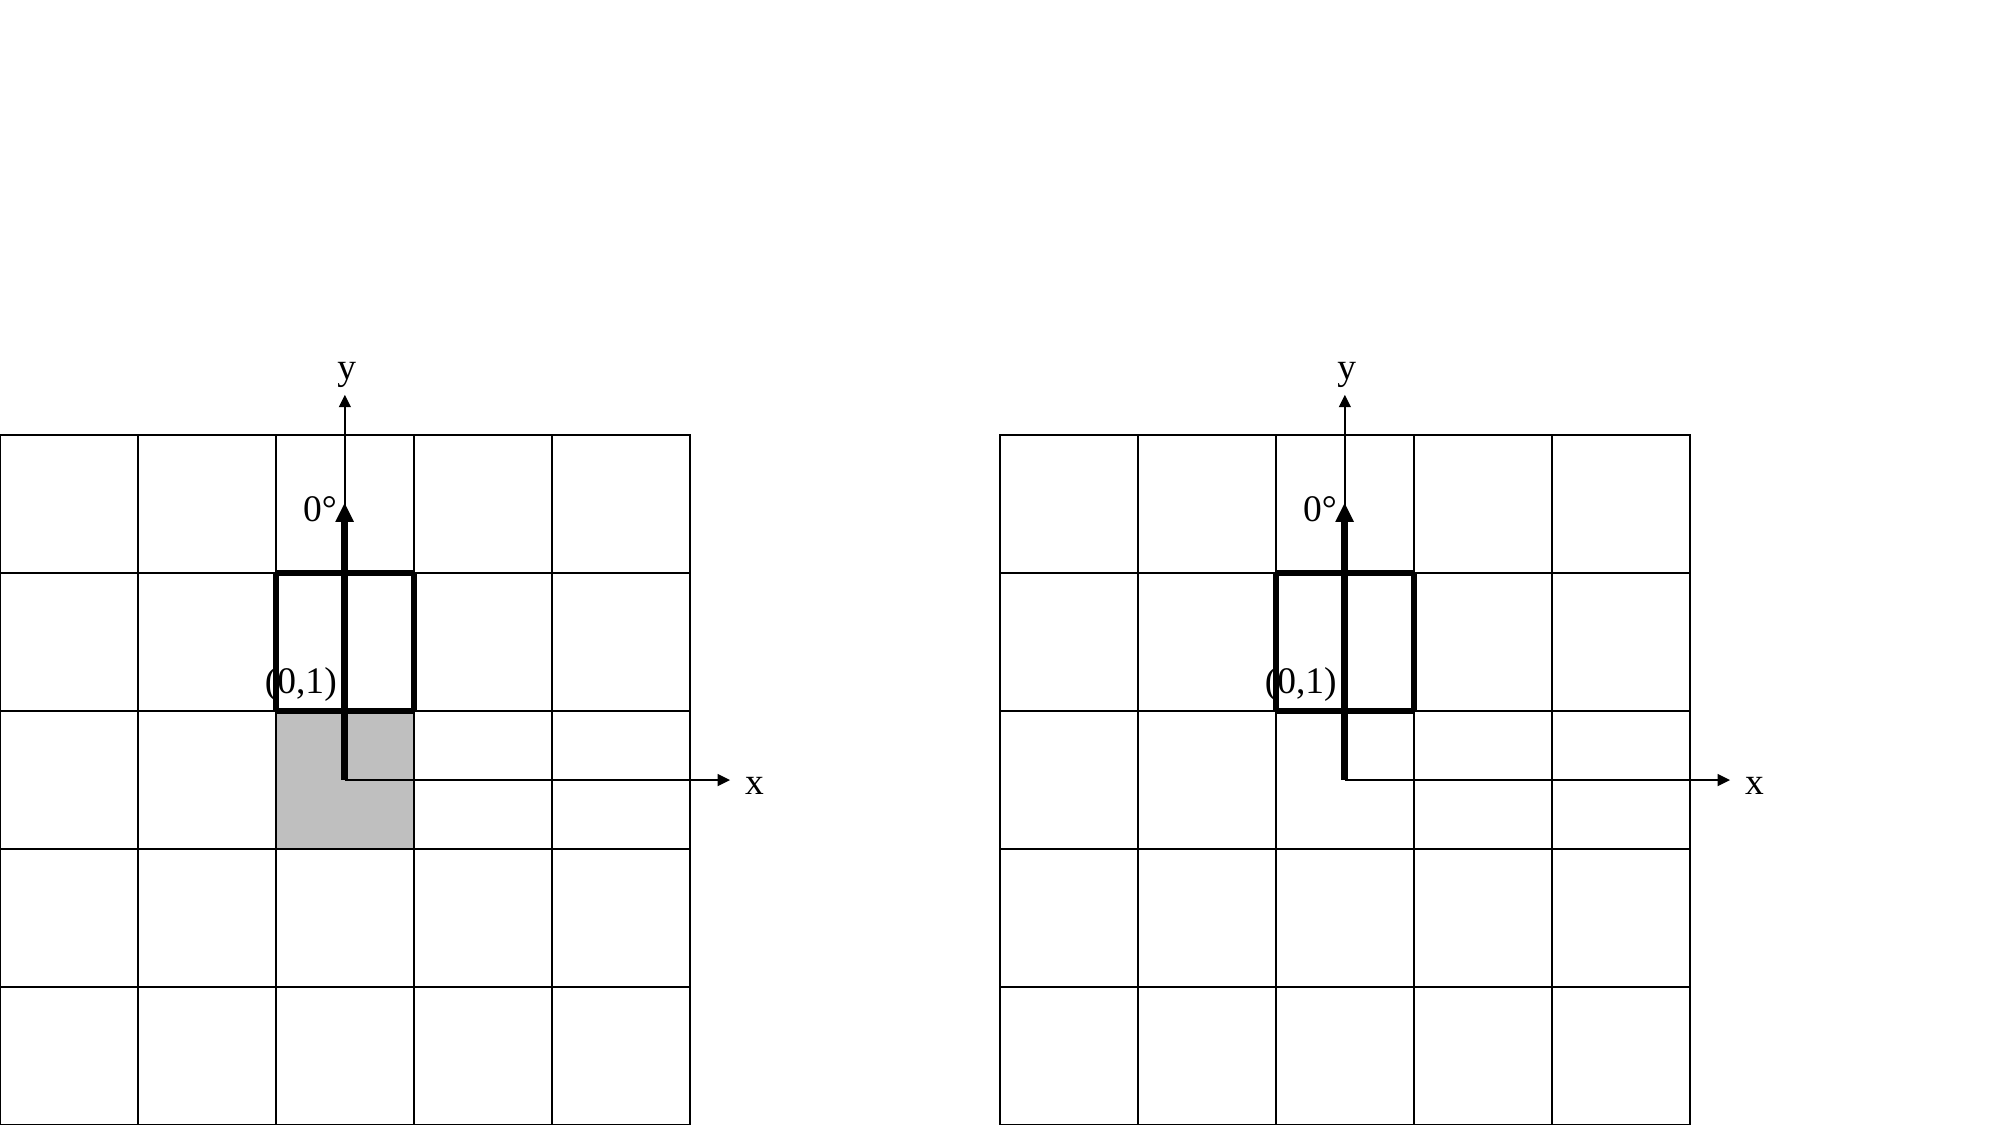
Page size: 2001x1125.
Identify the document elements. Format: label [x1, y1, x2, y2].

text_box [999, 334, 1780, 1125]
text_box [0, 334, 780, 1125]
